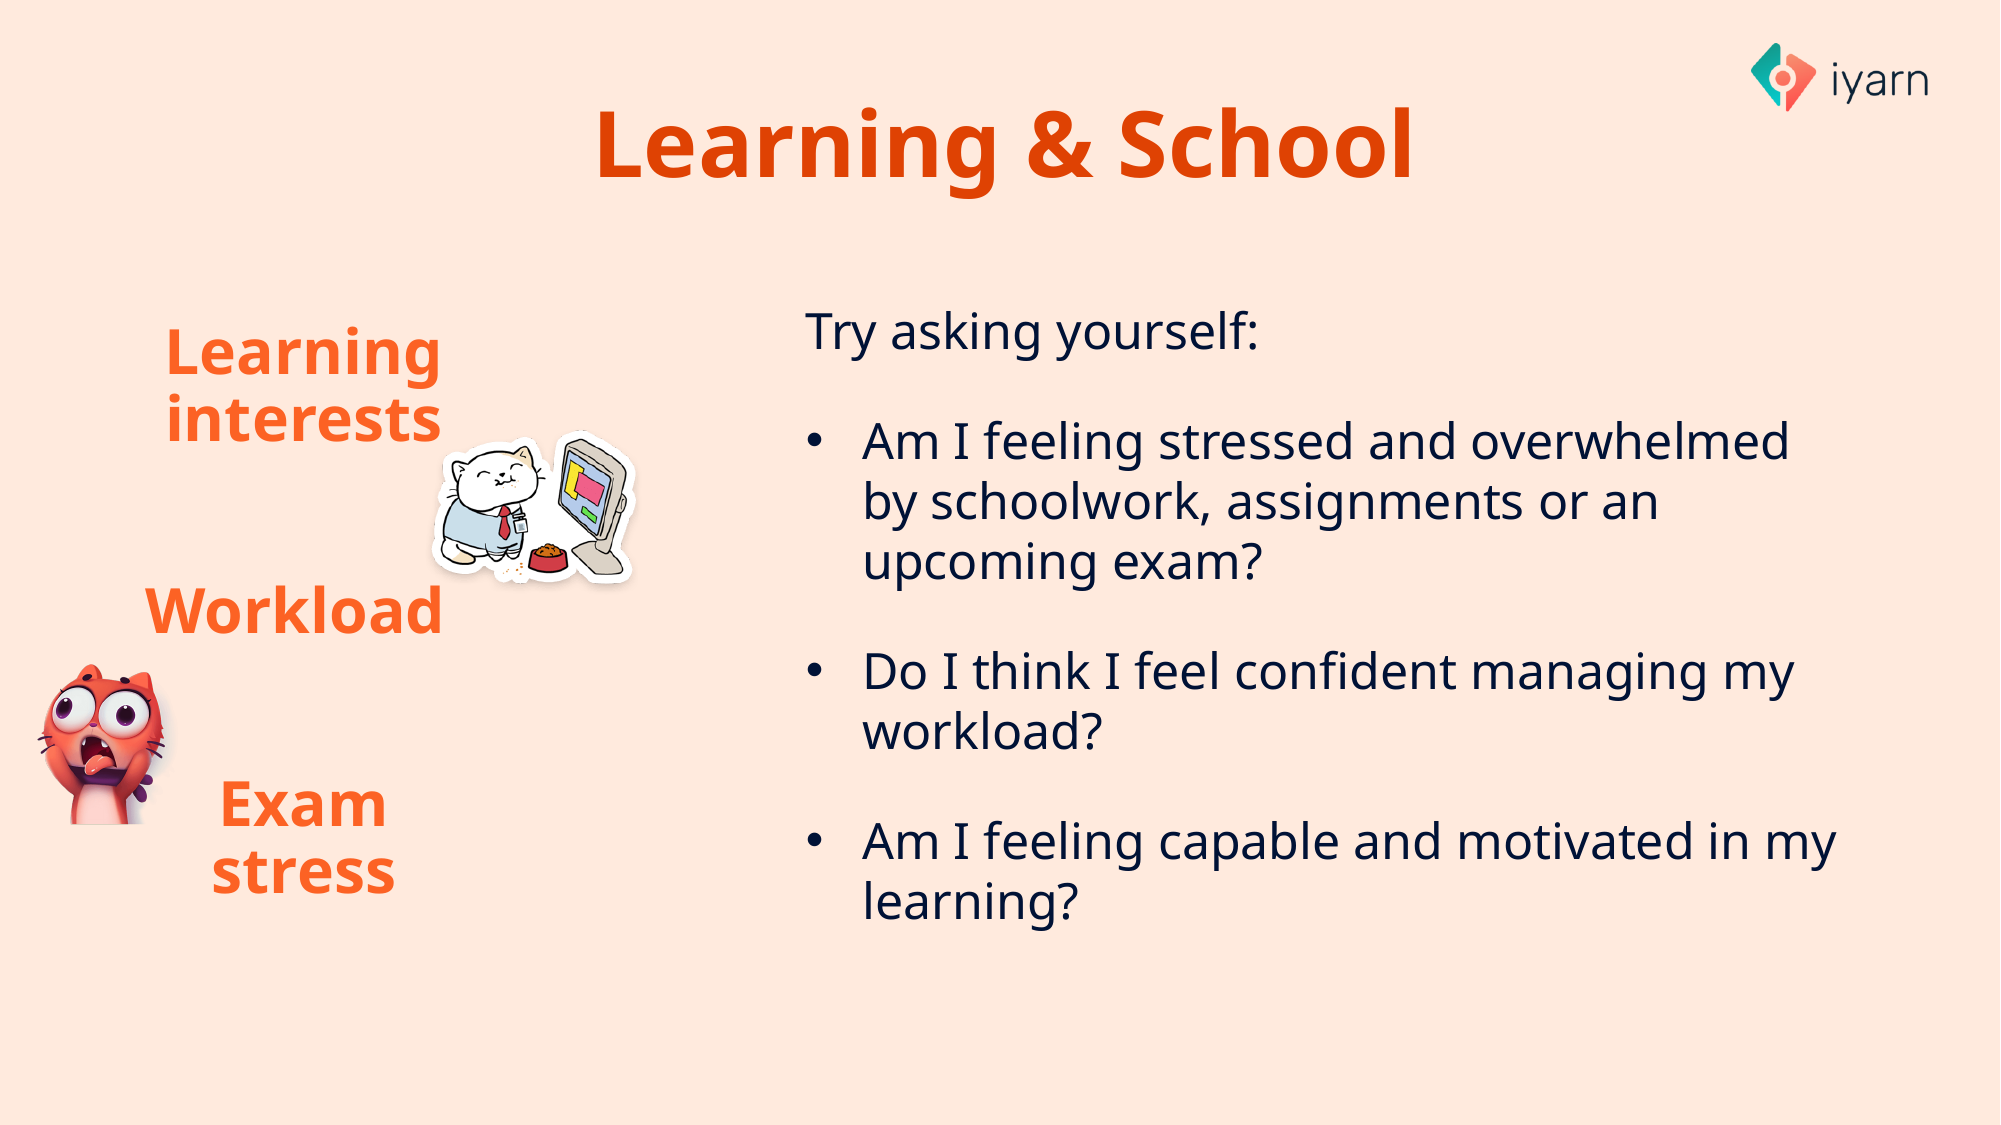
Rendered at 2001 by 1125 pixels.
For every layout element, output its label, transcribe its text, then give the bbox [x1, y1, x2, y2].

picture [408, 388, 655, 634]
picture [0, 633, 212, 852]
title Learning & School [142, 39, 1868, 257]
picture [1751, 43, 1931, 112]
text_box Learning interests Workload Exam stress [126, 312, 482, 993]
text_box Try asking yourself: Am I feeling stressed and overwhelmed by schoolwork, assignments or an upcoming exam? Do I think I feel confident managing my workload? Am I feeling capable and motivated in my learning? [791, 291, 1858, 1117]
